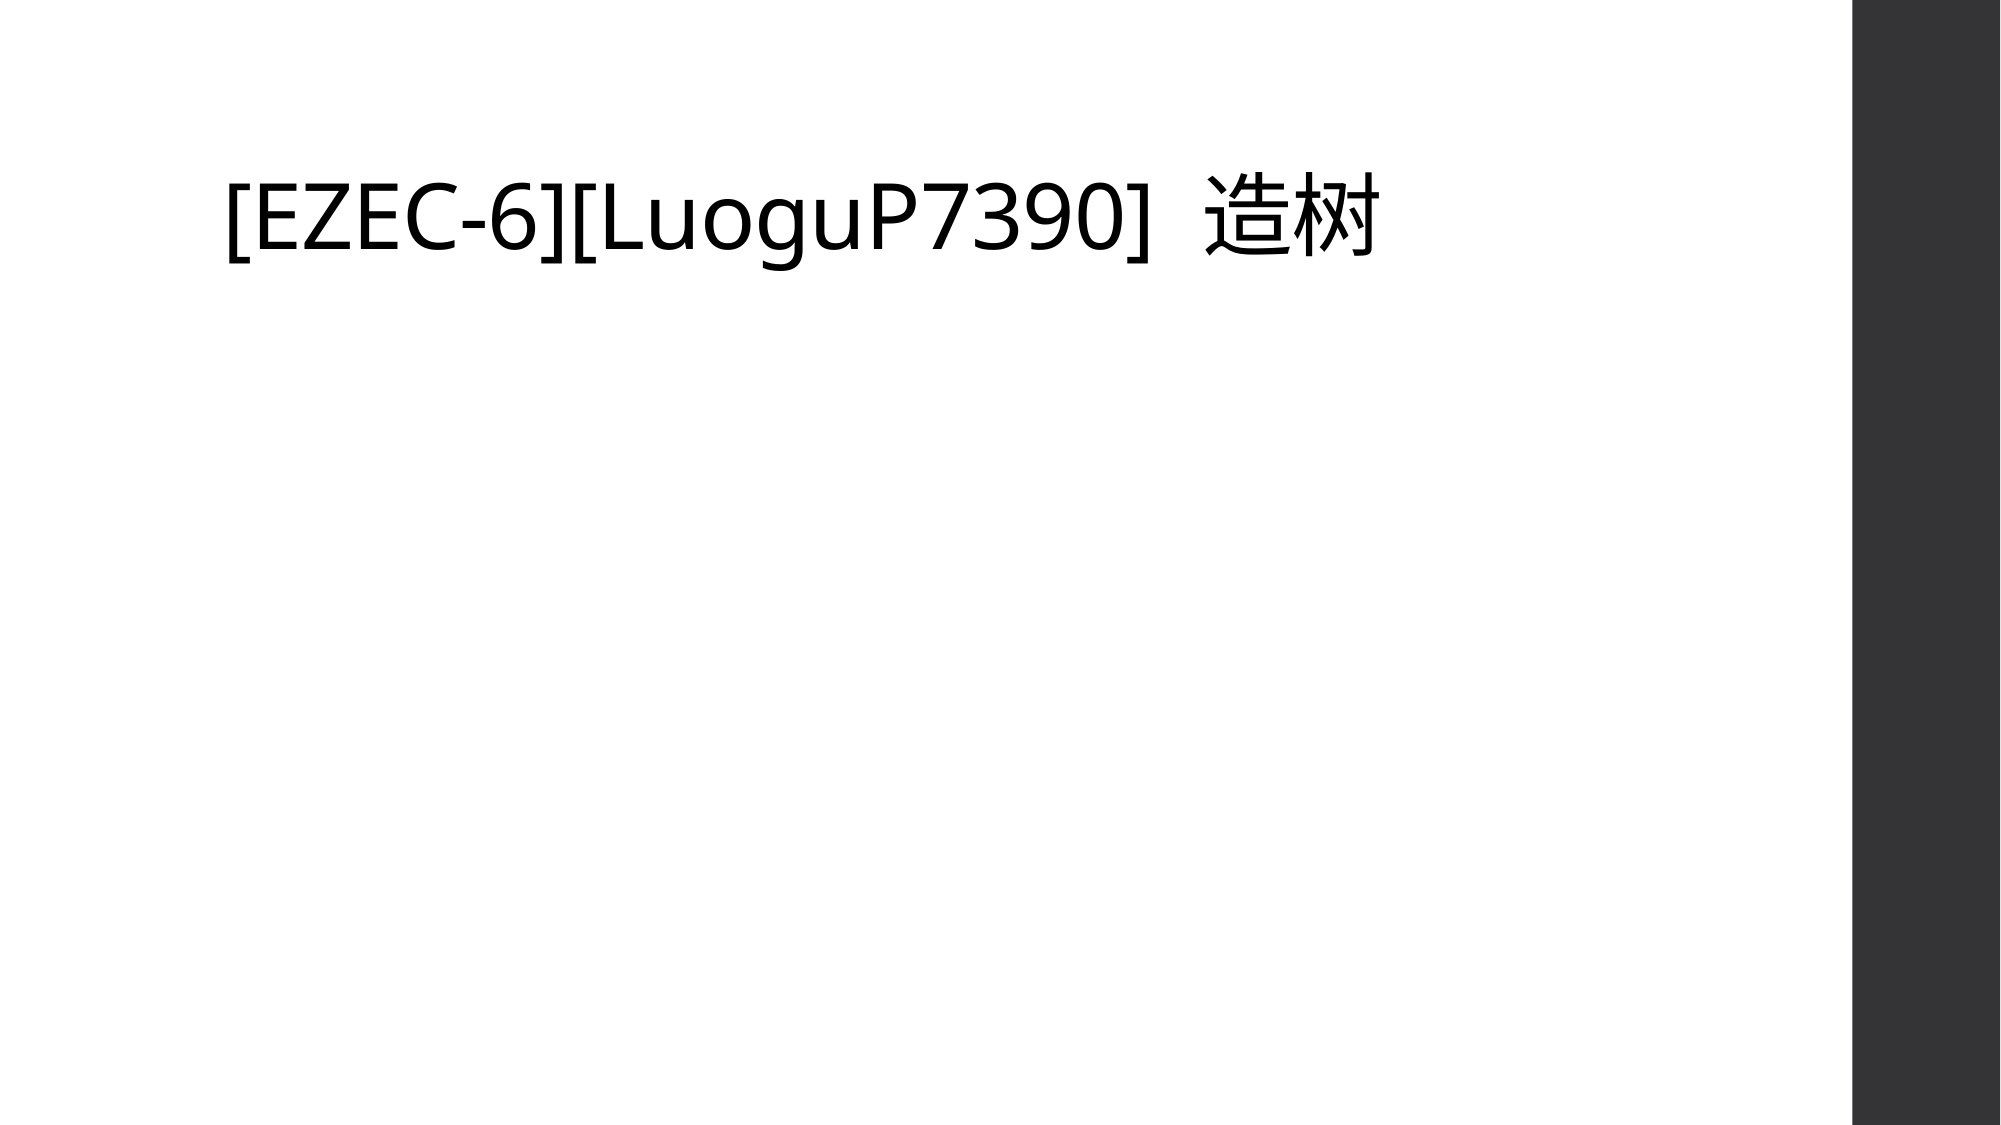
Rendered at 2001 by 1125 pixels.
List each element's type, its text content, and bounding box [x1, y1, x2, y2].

title [EZEC-6][LuoguP7390] 造树 [206, 60, 1797, 278]
